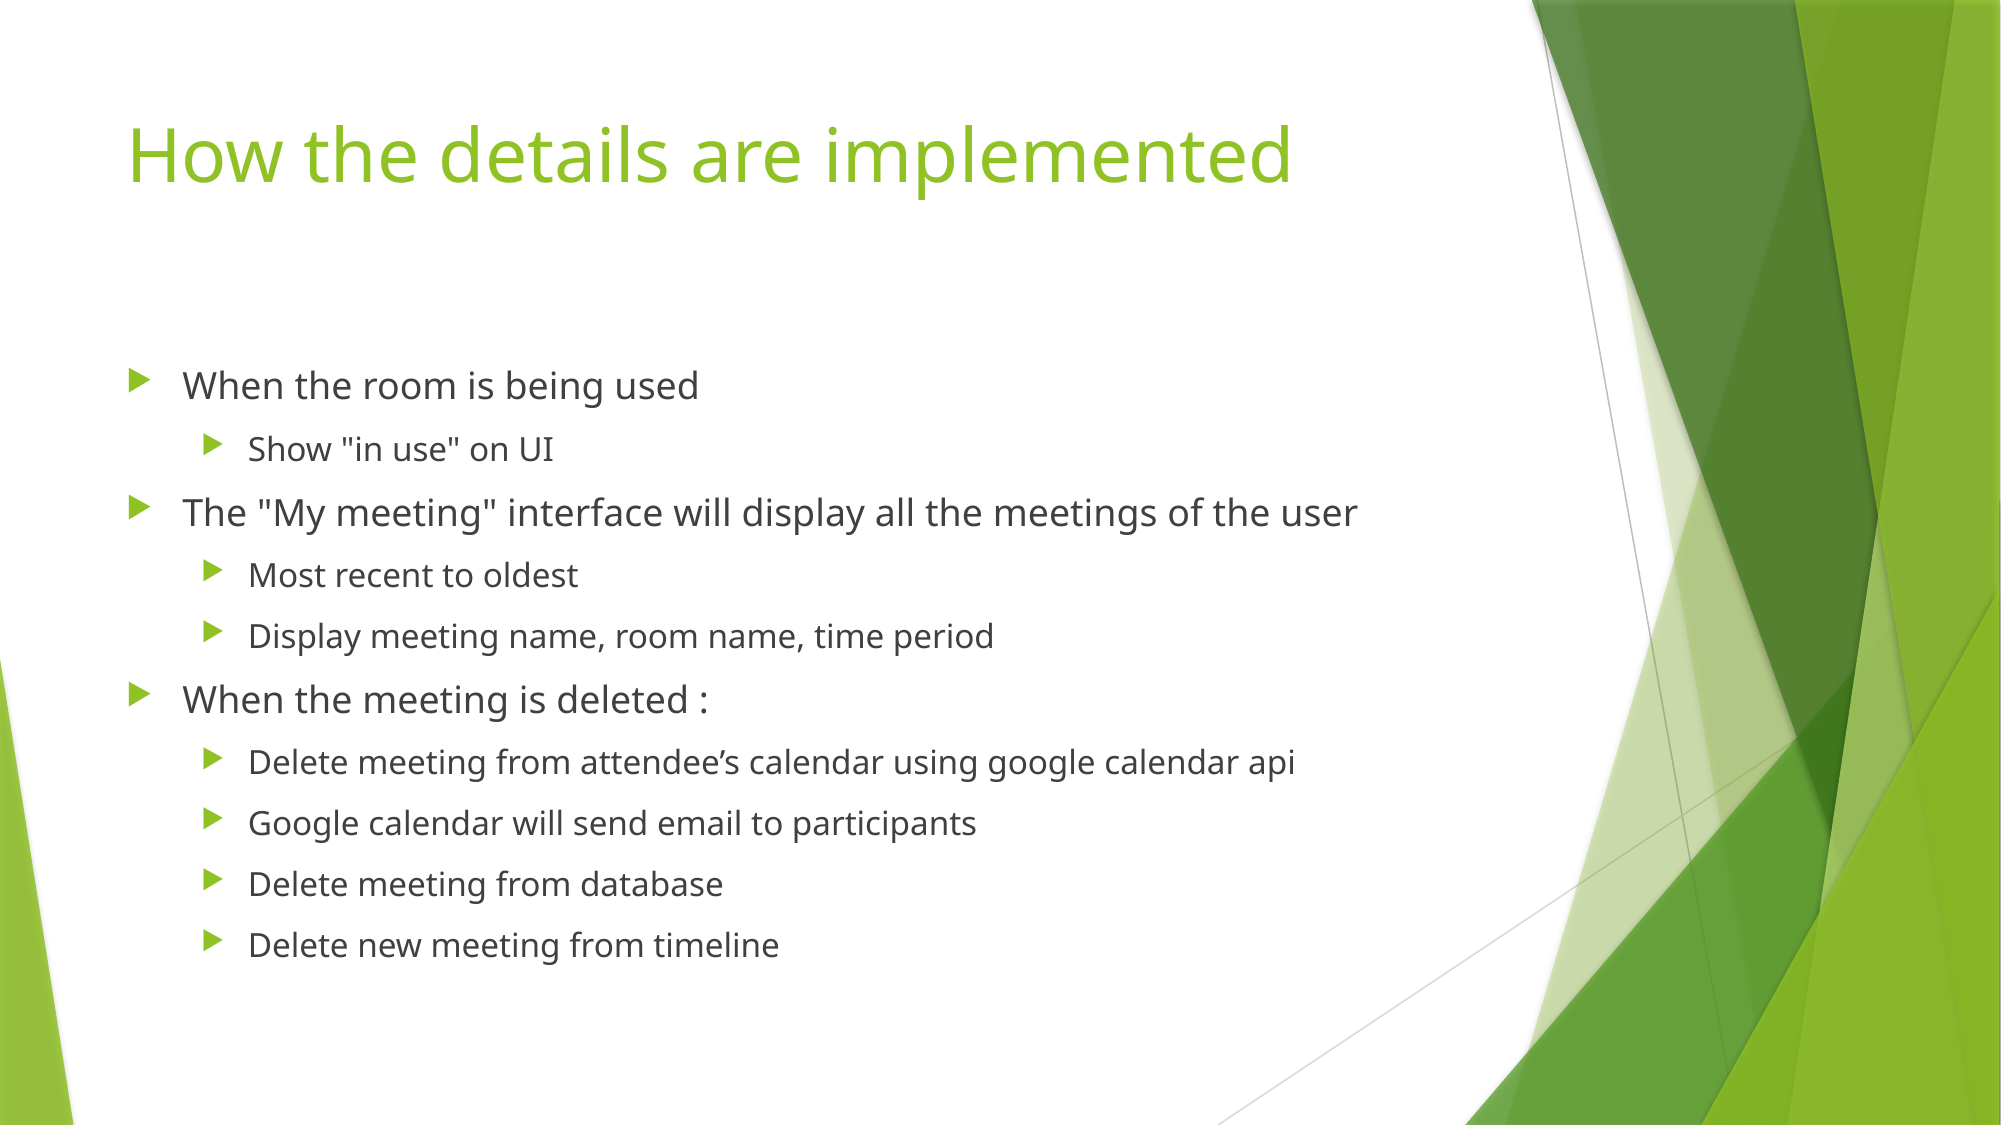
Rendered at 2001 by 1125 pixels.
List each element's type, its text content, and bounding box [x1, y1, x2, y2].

title How the details are implemented [111, 99, 1522, 317]
list When the room is being used Show "in use" on UI The "My meeting" interface will display all the meetings of the user Most recent to oldest Display meeting name, room name, time period When the meeting is deleted : Delete meeting from attendee’s calendar using google calendar api Google calendar will send email to participants Delete meeting from database Delete new meeting from timeline [111, 354, 1522, 992]
